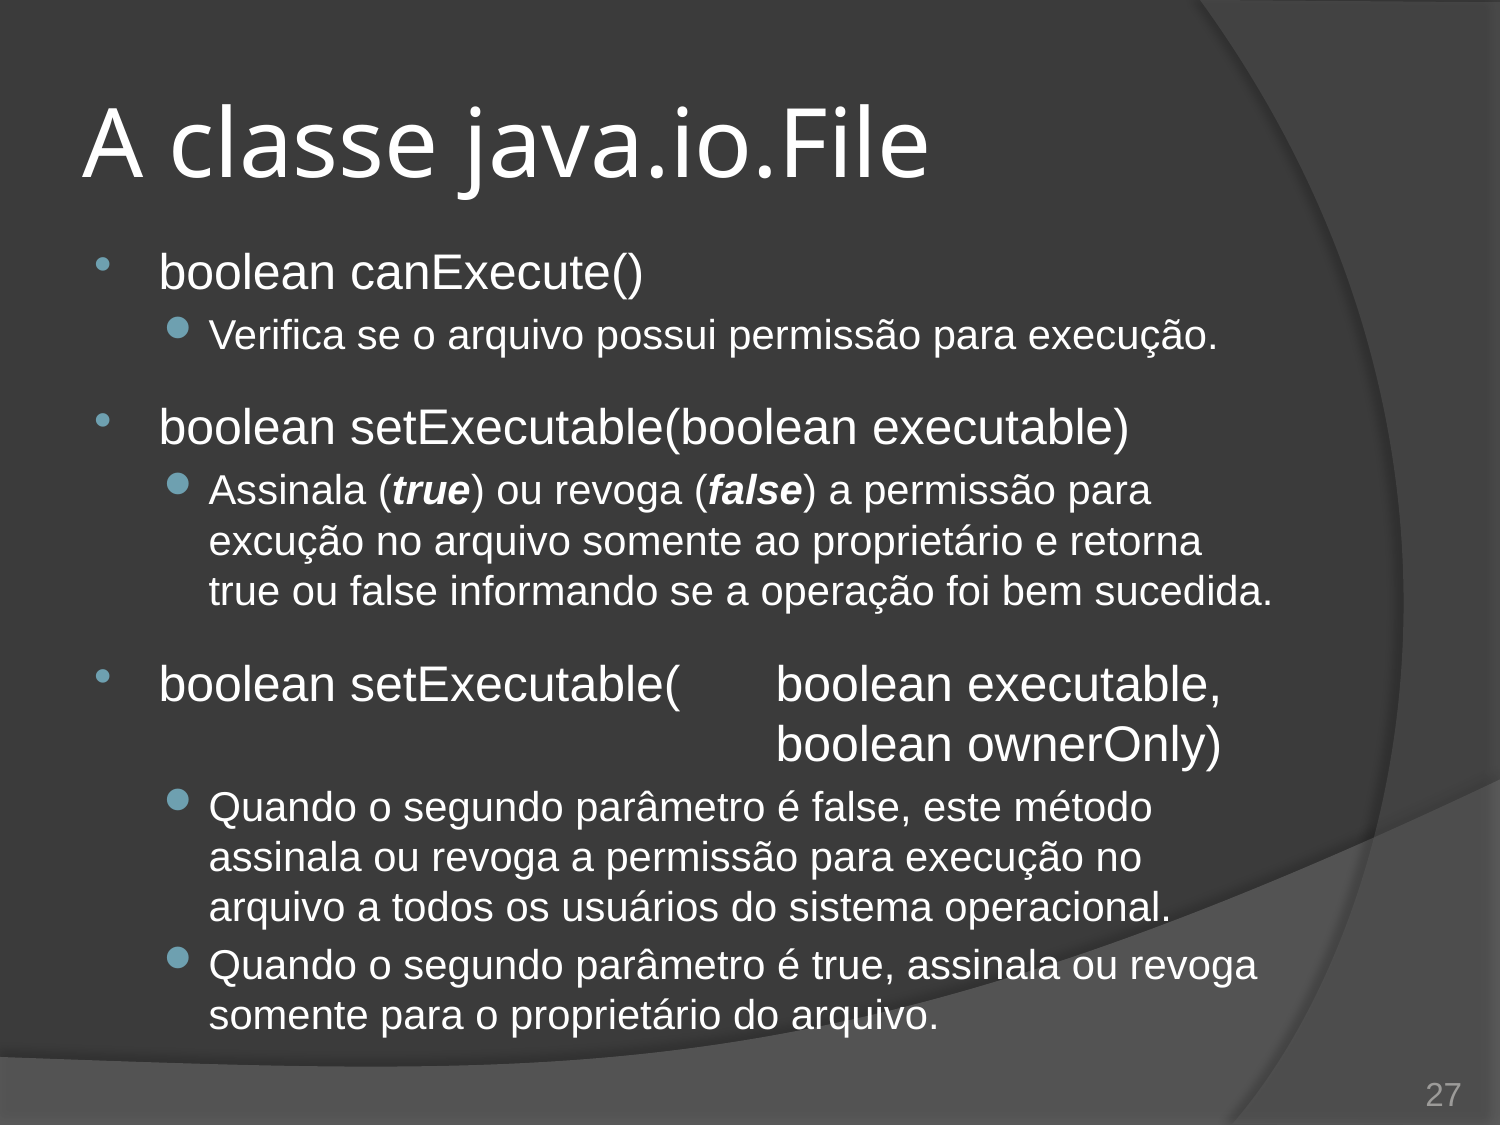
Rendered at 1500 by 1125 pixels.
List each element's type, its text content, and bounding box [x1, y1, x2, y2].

title A classe java.io.File [74, 44, 1301, 231]
list boolean canExecute() Verifica se o arquivo possui permissão para execução. boolean setExecutable(boolean executable) Assinala (true) ou revoga (false) a permissão para excução no arquivo somente ao proprietário e retorna true ou false informando se a operação foi bem sucedida. boolean setExecutable( boolean executable, boolean ownerOnly) Quando o segundo parâmetro é false, este método assinala ou revoga a permissão para execução no arquivo a todos os usuários do sistema operacional. Quando o segundo parâmetro é true, assinala ou revoga somente para o proprietário do arquivo. [74, 231, 1301, 975]
slide_number 27 [1337, 1053, 1463, 1114]
